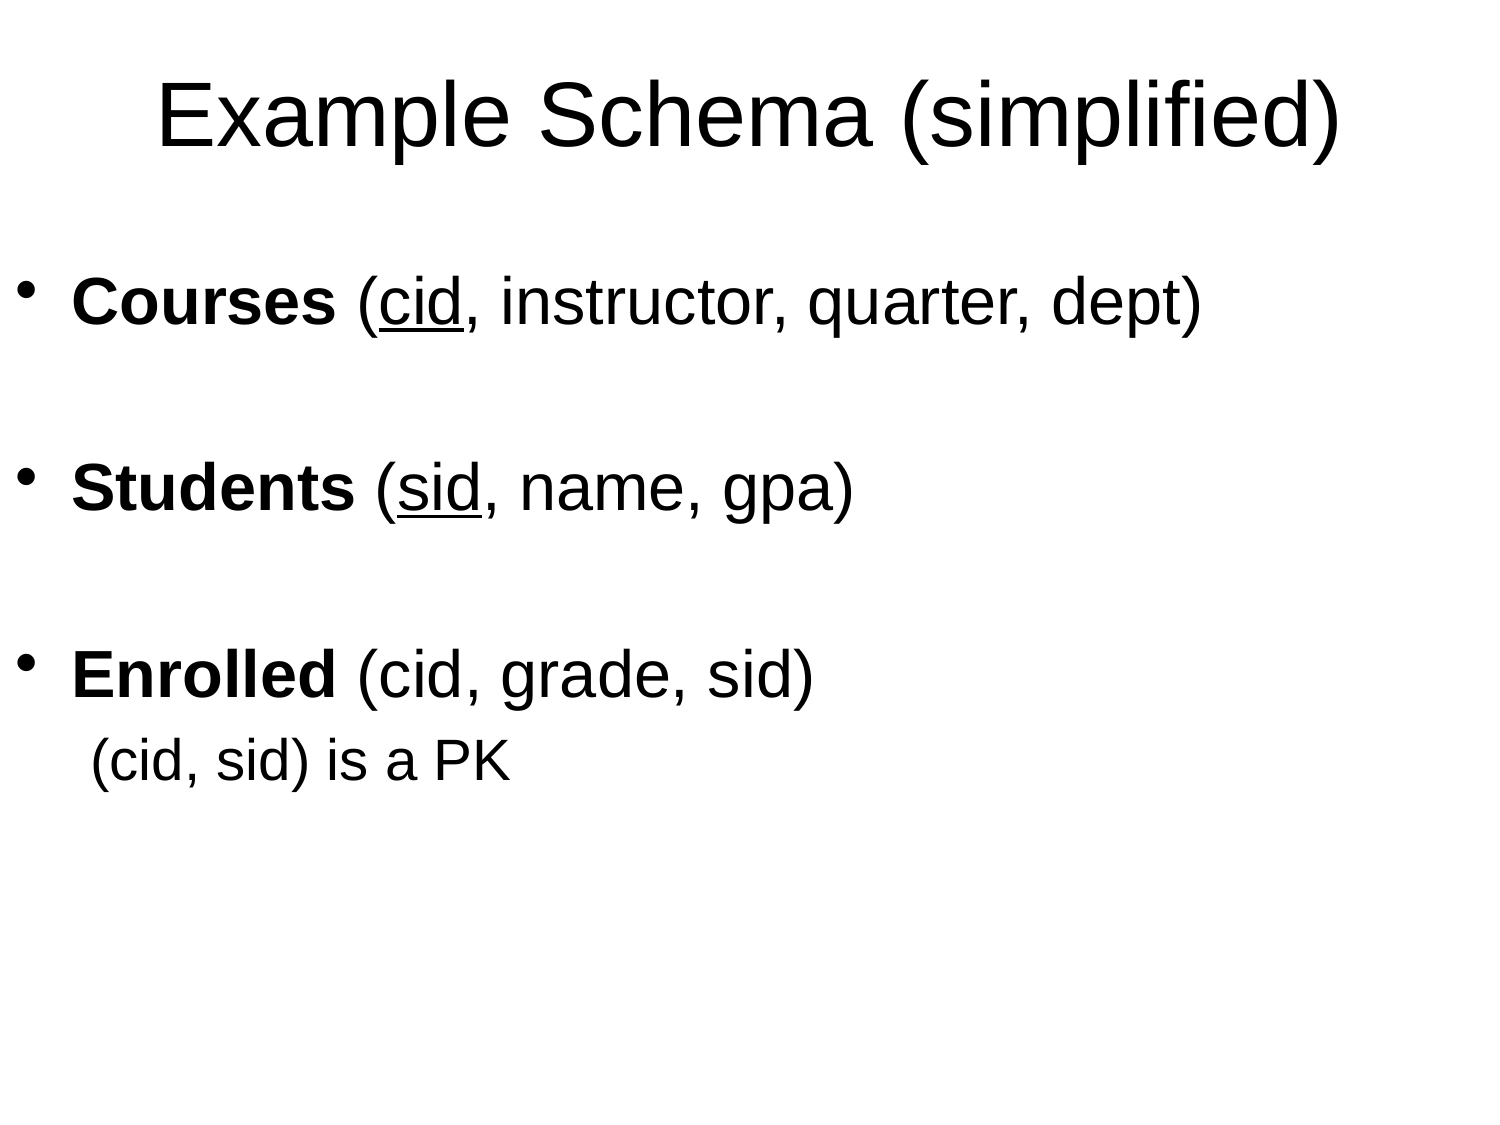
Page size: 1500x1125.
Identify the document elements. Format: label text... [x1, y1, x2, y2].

list Courses (cid, instructor, quarter, dept) Students (sid, name, gpa) Enrolled (cid, grade, sid) (cid, sid) is a PK [0, 249, 1500, 913]
title Example Schema (simplified) [75, 45, 1425, 175]
